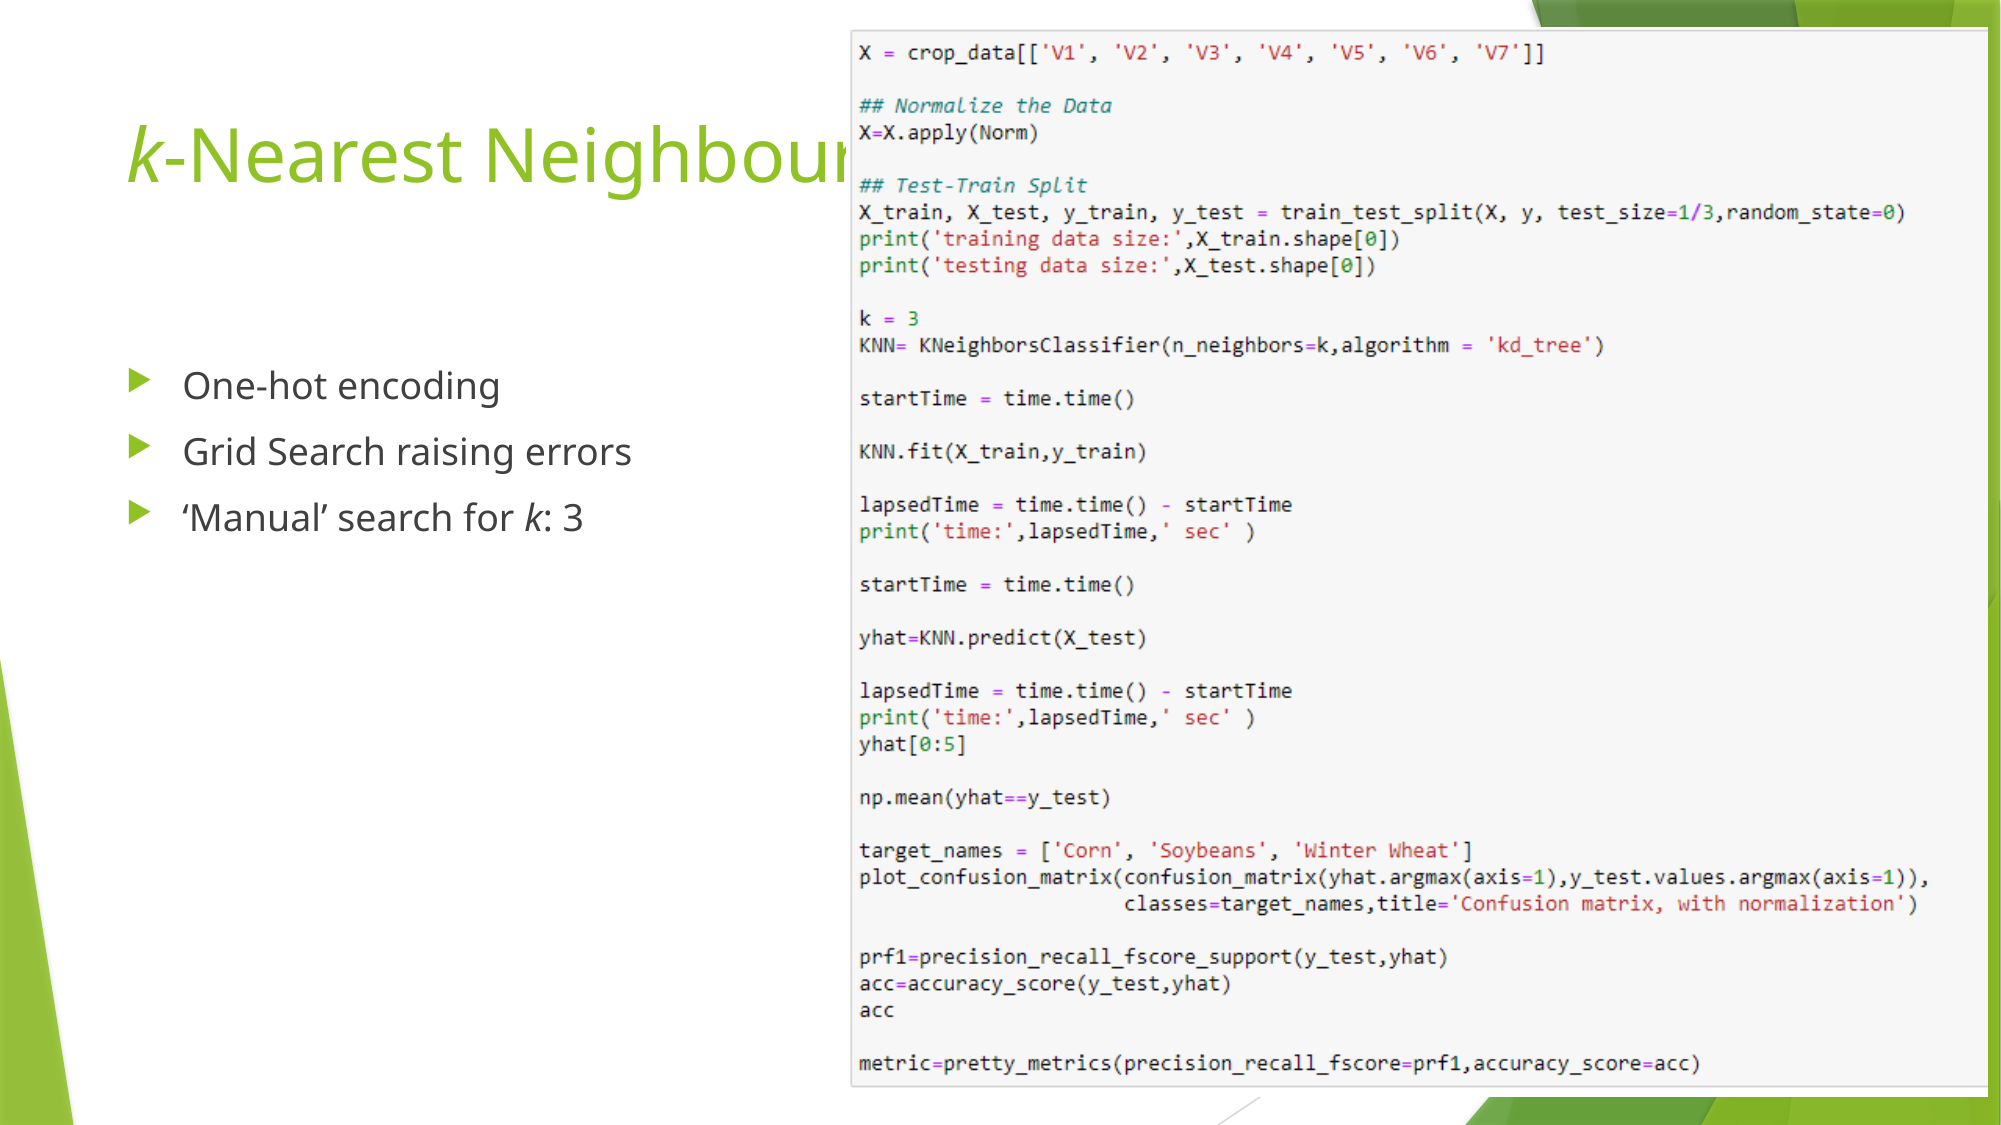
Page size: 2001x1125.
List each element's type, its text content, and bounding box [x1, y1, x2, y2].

list One-hot encoding Grid Search raising errors ‘Manual’ search for k: 3 [111, 354, 841, 992]
title k-Nearest Neighbours [111, 99, 841, 317]
picture [846, 27, 1988, 1098]
